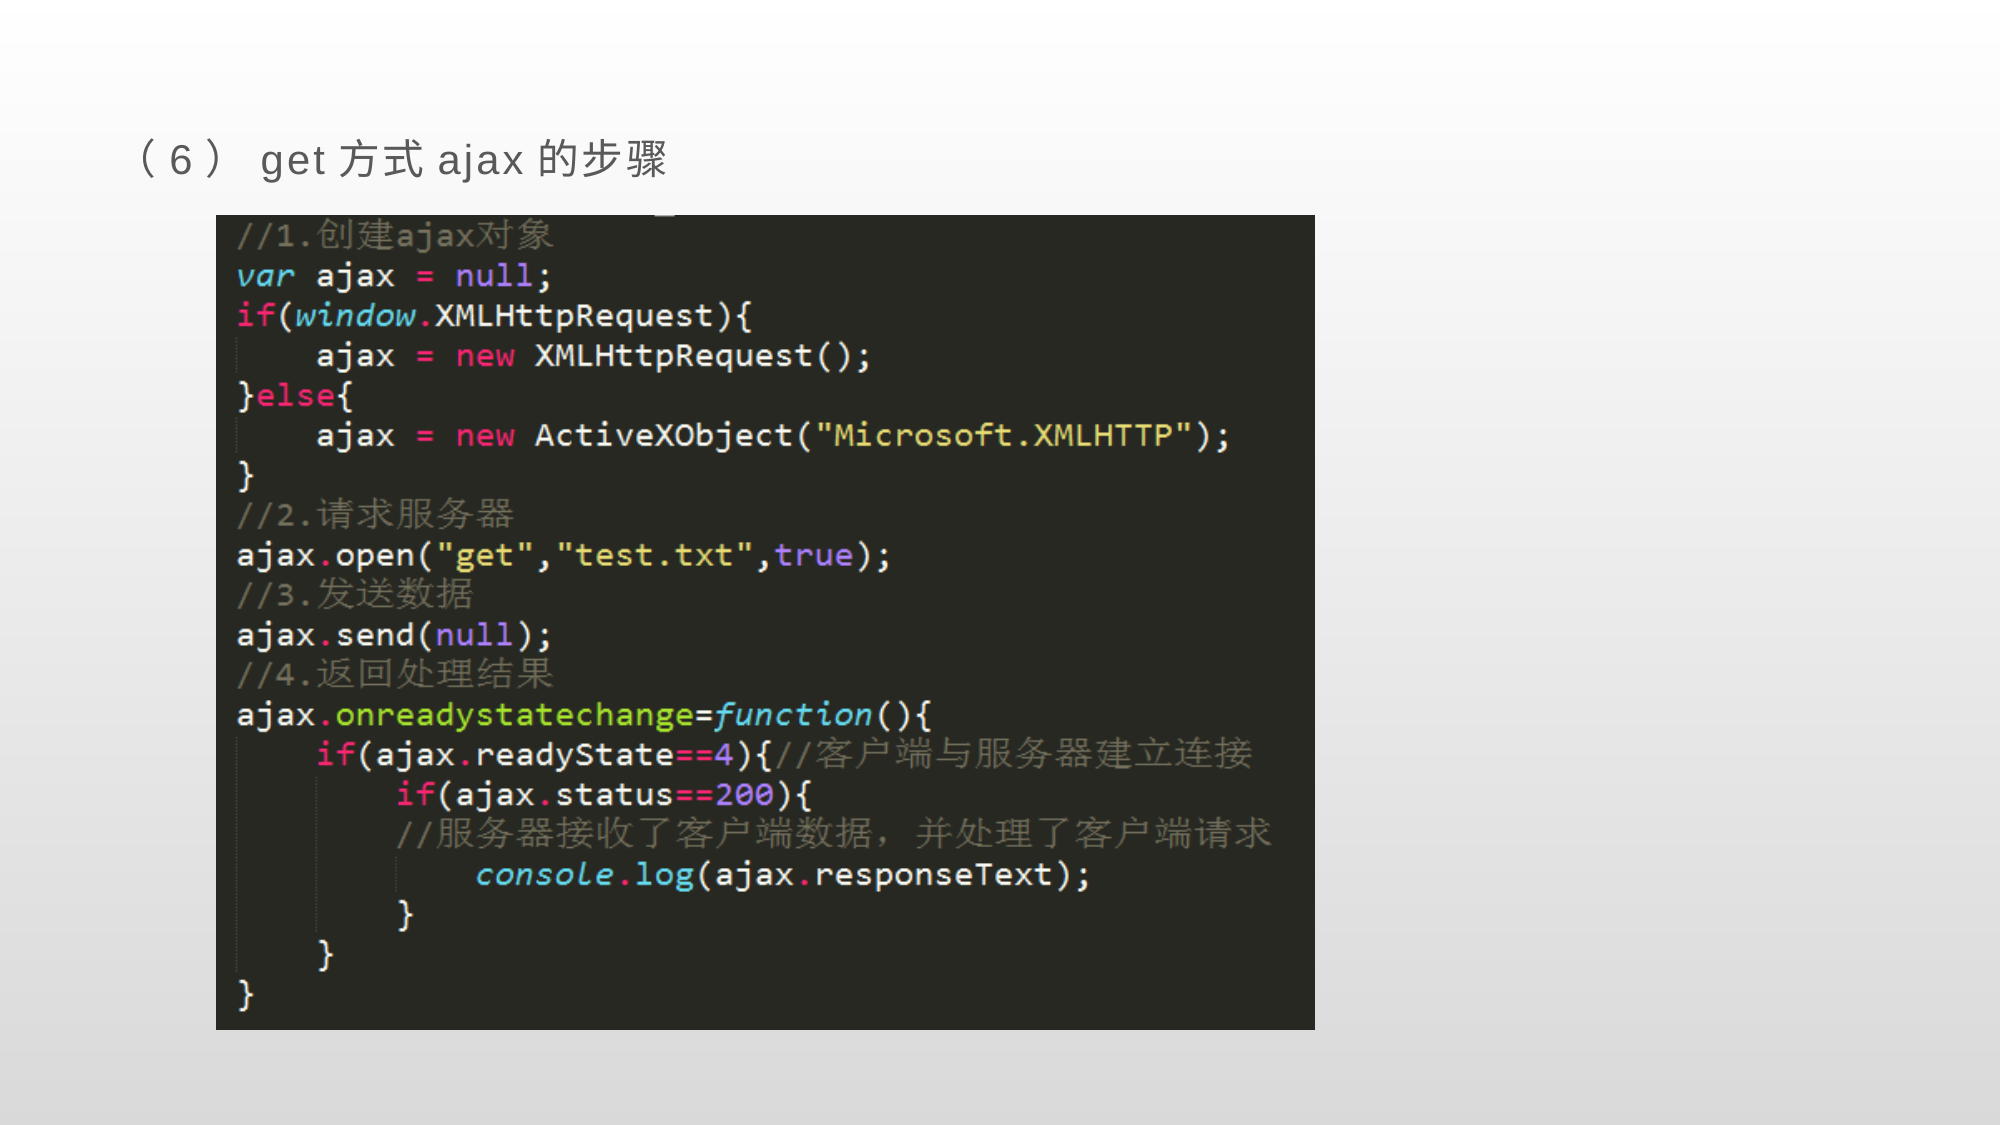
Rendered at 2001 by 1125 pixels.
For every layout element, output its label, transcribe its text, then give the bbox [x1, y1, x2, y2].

title （6）get方式ajax的步骤 [99, 99, 1900, 216]
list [216, 215, 1315, 1030]
